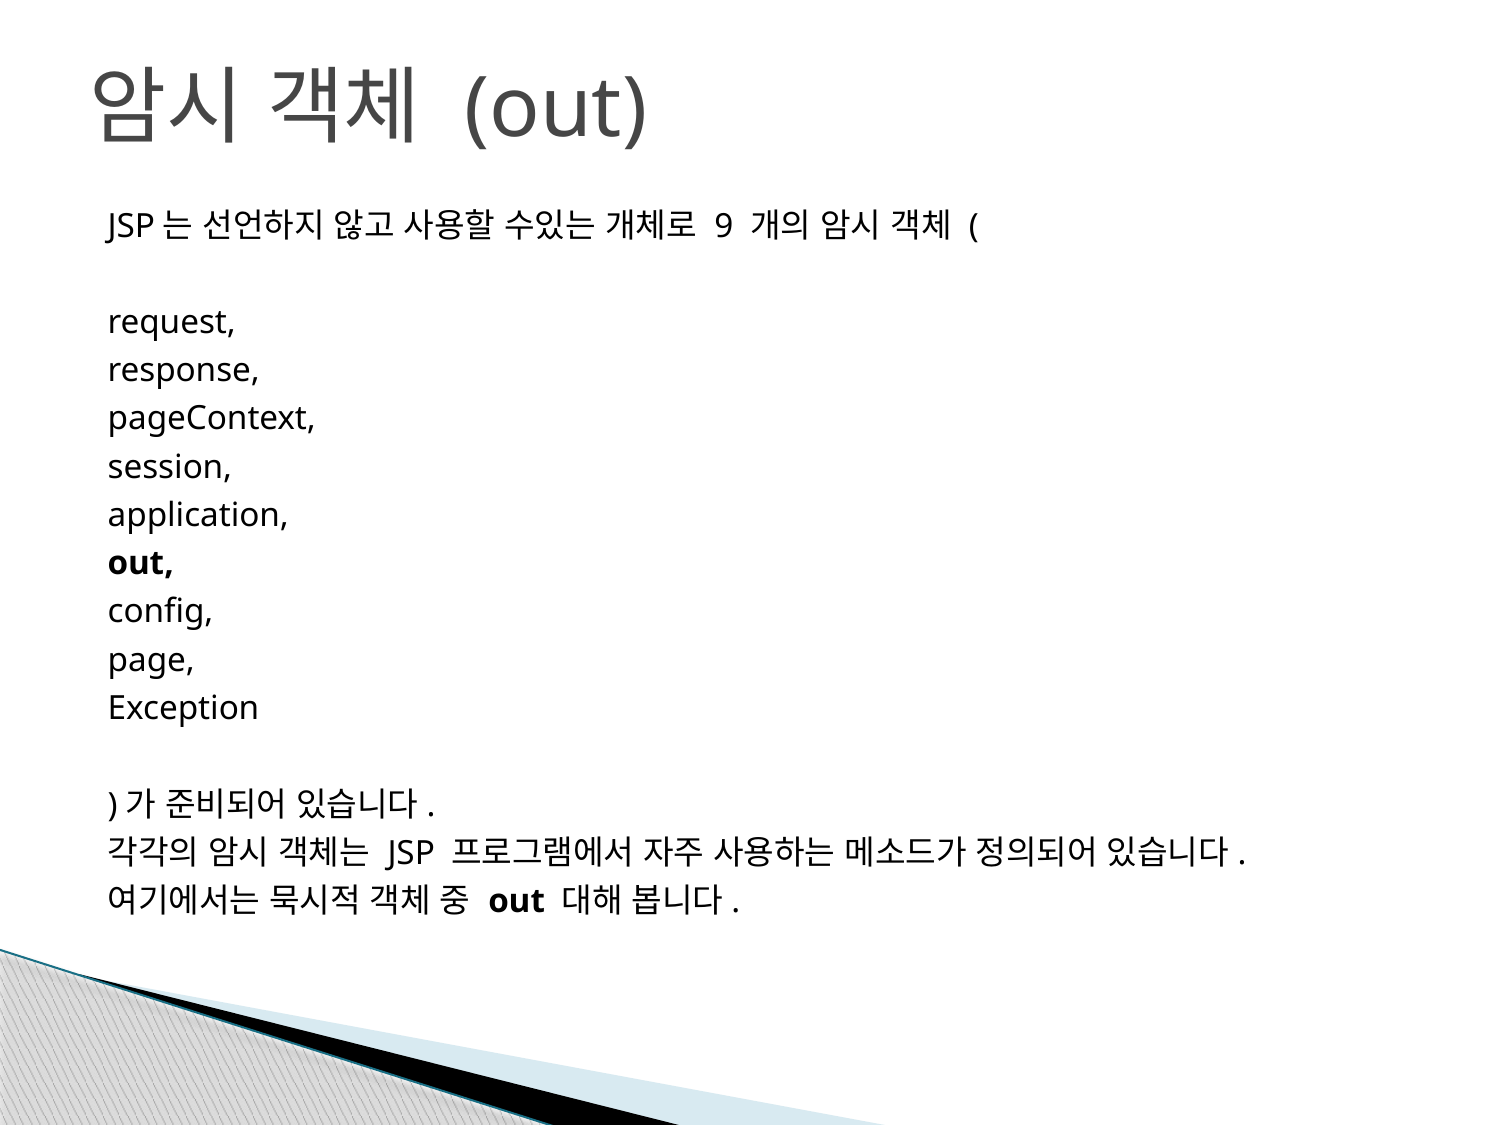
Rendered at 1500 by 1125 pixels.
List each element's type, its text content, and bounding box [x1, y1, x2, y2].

list JSP는 선언하지 않고 사용할 수있는 개체로 9 개의 암시 객체 ( request, response, pageContext, session, application, out, config, page, Exception )가 준비되어 있습니다. 각각의 암시 객체는 JSP 프로그램에서 자주 사용하는 메소드가 정의되어 있습니다. 여기에서는 묵시적 객체 중 out 대해 봅니다. [75, 196, 1425, 1071]
title 암시 객체 (out) [75, 45, 1425, 161]
